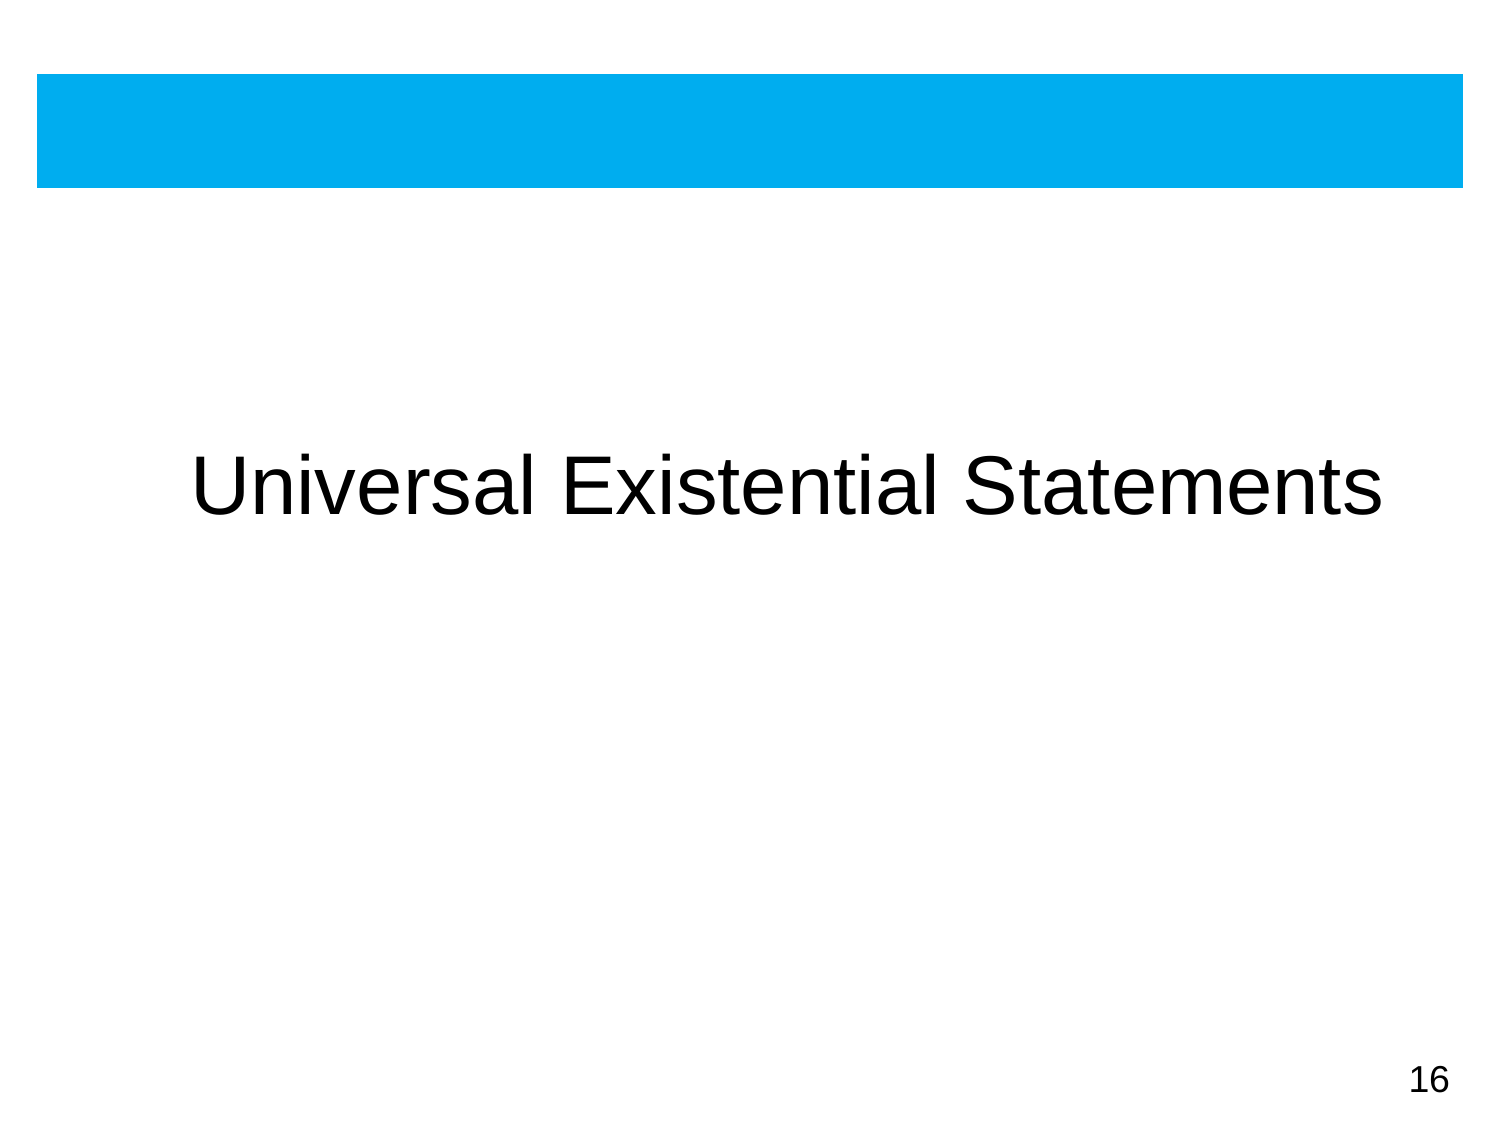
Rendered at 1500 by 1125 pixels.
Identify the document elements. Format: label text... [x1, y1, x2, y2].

title Universal Existential Statements [113, 387, 1463, 575]
